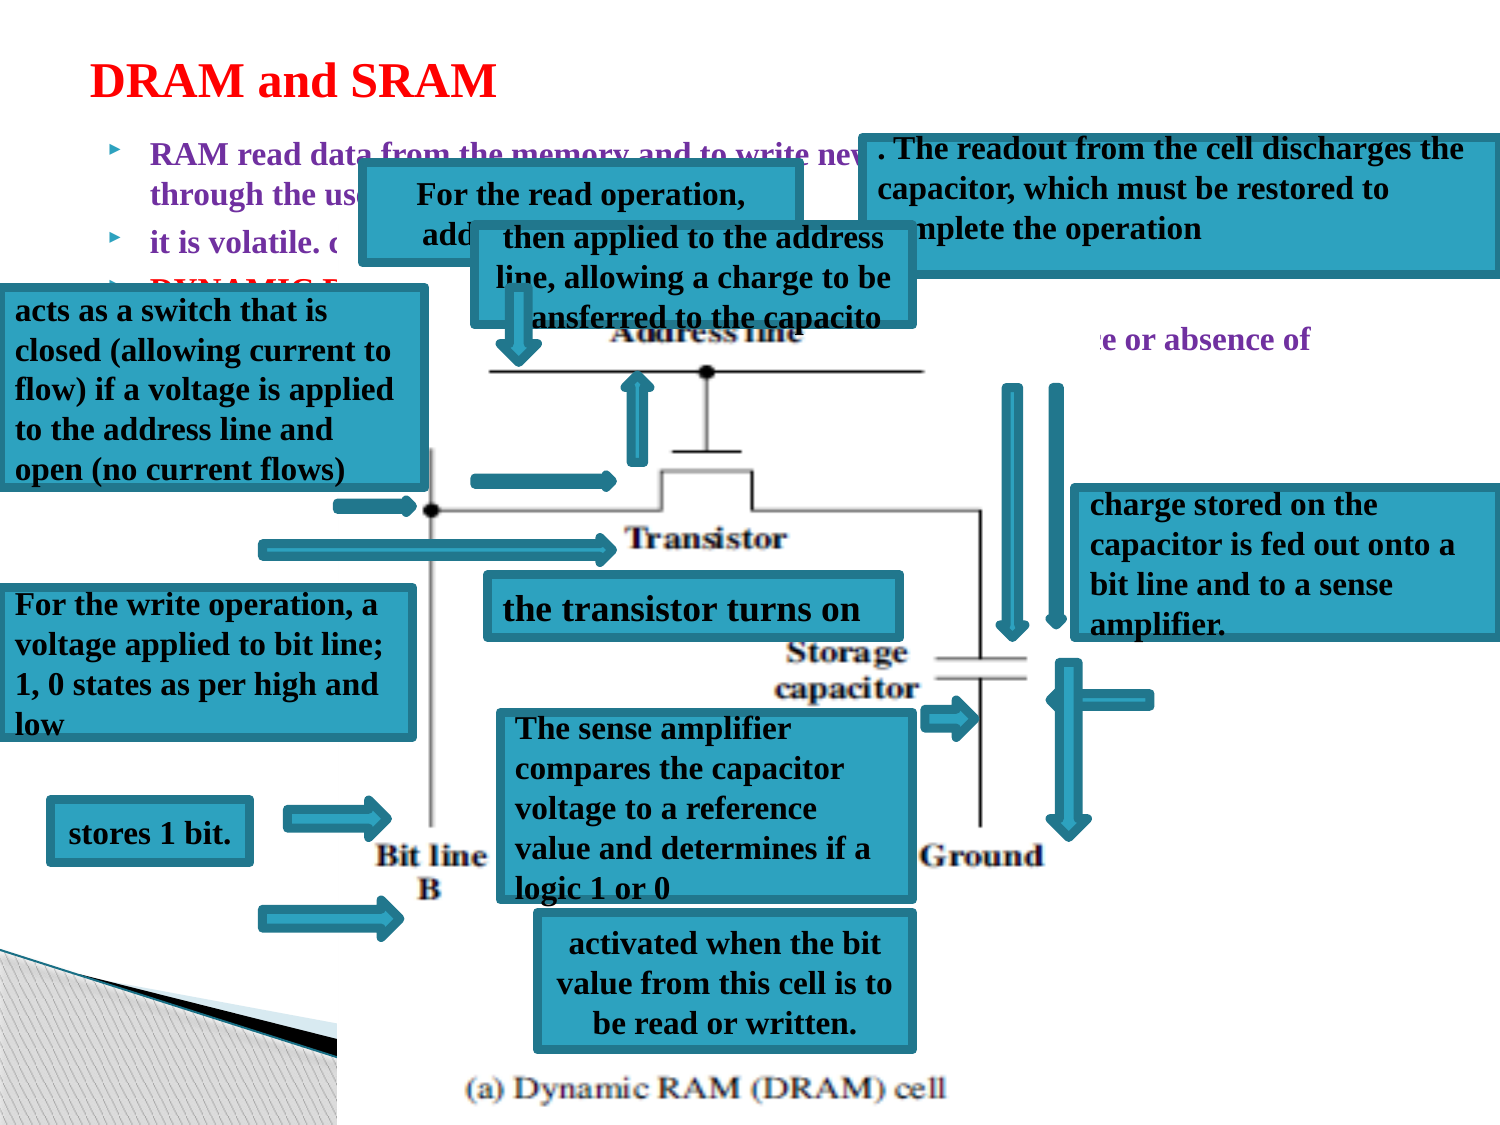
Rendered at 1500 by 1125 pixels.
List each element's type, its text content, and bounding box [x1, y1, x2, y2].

text_box [257, 904, 331, 933]
text_box . The readout from the cell discharges the capacitor, which must be restored to complete the operation [858, 133, 1500, 279]
picture [337, 224, 1101, 1125]
text_box acts as a switch that is closed (allowing current to flow) if a voltage is applied to the address line and open (no current flows) [0, 283, 331, 492]
text_box [282, 804, 331, 833]
text_box [1106, 689, 1155, 711]
text_box For the read operation, address line is selected [358, 158, 804, 224]
text_box then applied to the address line, allowing a charge to be transferred to the capacito [470, 220, 917, 224]
text_box [257, 539, 331, 561]
text_box For the write operation, a voltage applied to bit line; 1, 0 states as per high and low [0, 583, 331, 742]
text_box charge stored on the capacitor is fed out onto a bit line and to a sense amplifier. [1106, 483, 1500, 642]
text_box stores 1 bit. [46, 795, 254, 867]
title DRAM and SRAM [75, 37, 1425, 118]
list RAM read data from the memory and to write new data into the memory accomplished through the use of electrical signals. it is volatile. constant power supply. If the power is interrupted, then the data are lost DYNAMIC RAM made with cells that store data as charge on capacitors.The presence or absence of charge in a capacitor is interpreted as a binary 1 or 0. [1106, 279, 1425, 425]
list RAM read data from the memory and to write new data into the memory accomplished through the use of electrical signals. it is volatile. constant power supply. If the power is interrupted, then the data are lost DYNAMIC RAM made with cells that store data as charge on capacitors.The presence or absence of charge in a capacitor is interpreted as a binary 1 or 0. [75, 125, 1425, 283]
